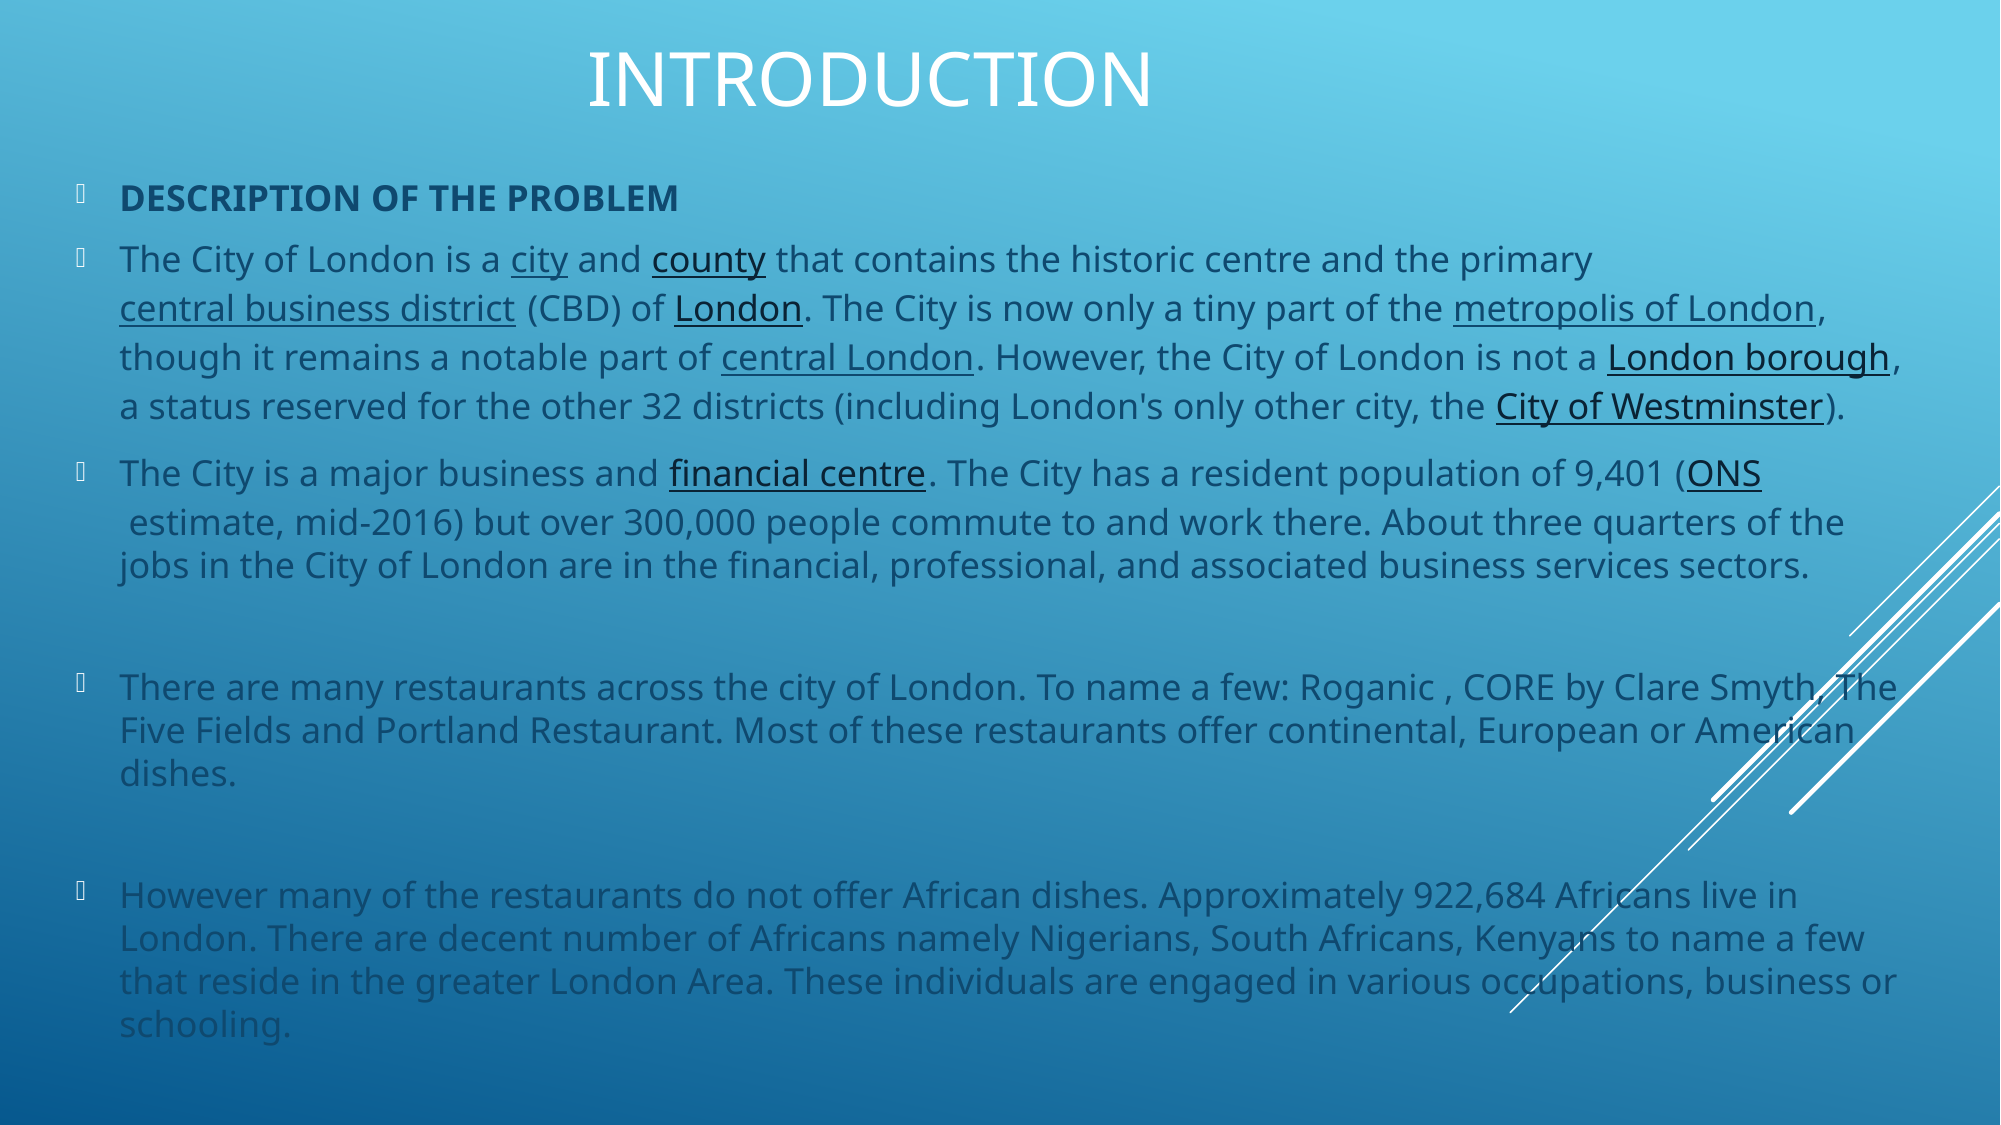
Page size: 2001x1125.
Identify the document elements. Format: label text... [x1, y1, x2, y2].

list DESCRIPTION OF THE PROBLEM The City of London is a city and county that contains the historic centre and the primary central business district (CBD) of London. The City is now only a tiny part of the metropolis of London, though it remains a notable part of central London. However, the City of London is not a London borough, a status reserved for the other 32 districts (including London's only other city, the City of Westminster). The City is a major business and financial centre. The City has a resident population of 9,401 (ONS estimate, mid-2016) but over 300,000 people commute to and work there. About three quarters of the jobs in the City of London are in the financial, professional, and associated business services sectors. There are many restaurants across the city of London. To name a few: Roganic , CORE by Clare Smyth, The Five Fields and Portland Restaurant. Most of these restaurants offer continental, European or American dishes. However many of the restaurants do not offer African dishes. Approximately 922,684 Africans live in London. There are decent number of Africans namely Nigerians, South Africans, Kenyans to name a few that reside in the greater London Area. These individuals are engaged in various occupations, business or schooling. [60, 168, 1925, 1066]
title Introduction [171, 12, 1572, 141]
